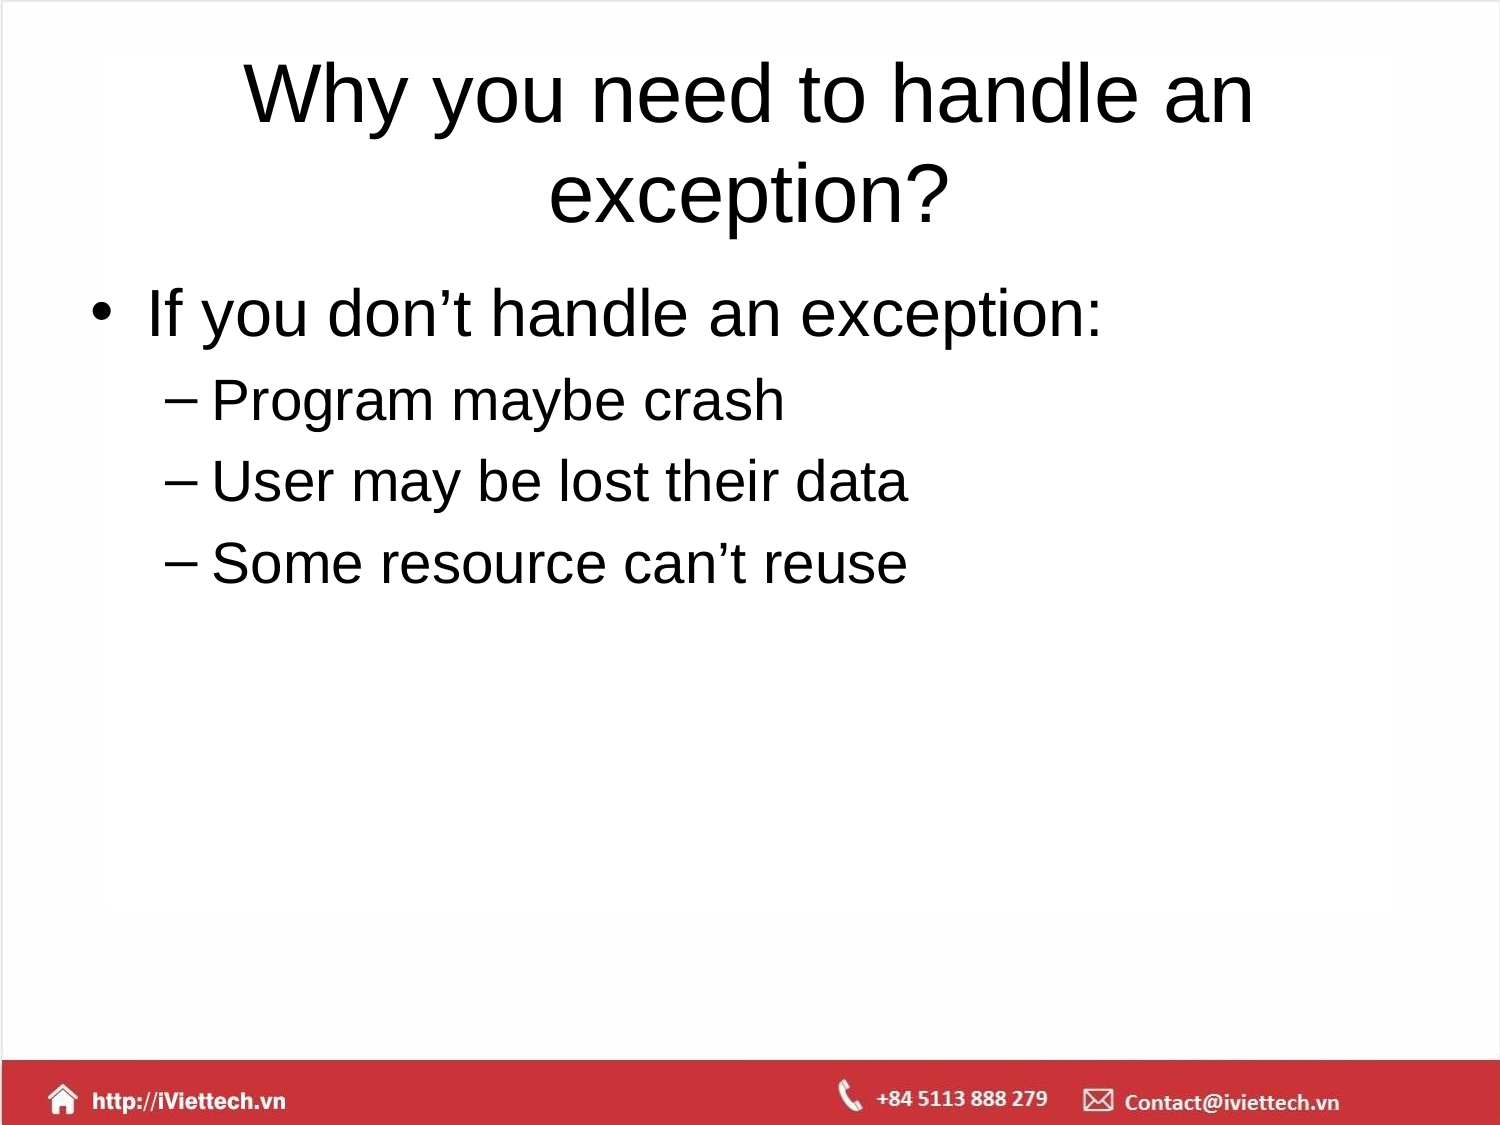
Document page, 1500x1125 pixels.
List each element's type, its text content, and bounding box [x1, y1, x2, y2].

list If you don’t handle an exception: Program maybe crash User may be lost their data Some resource can’t reuse [75, 262, 1425, 1005]
picture [0, 0, 1500, 1125]
title Why you need to handle an exception? [75, 45, 1425, 233]
